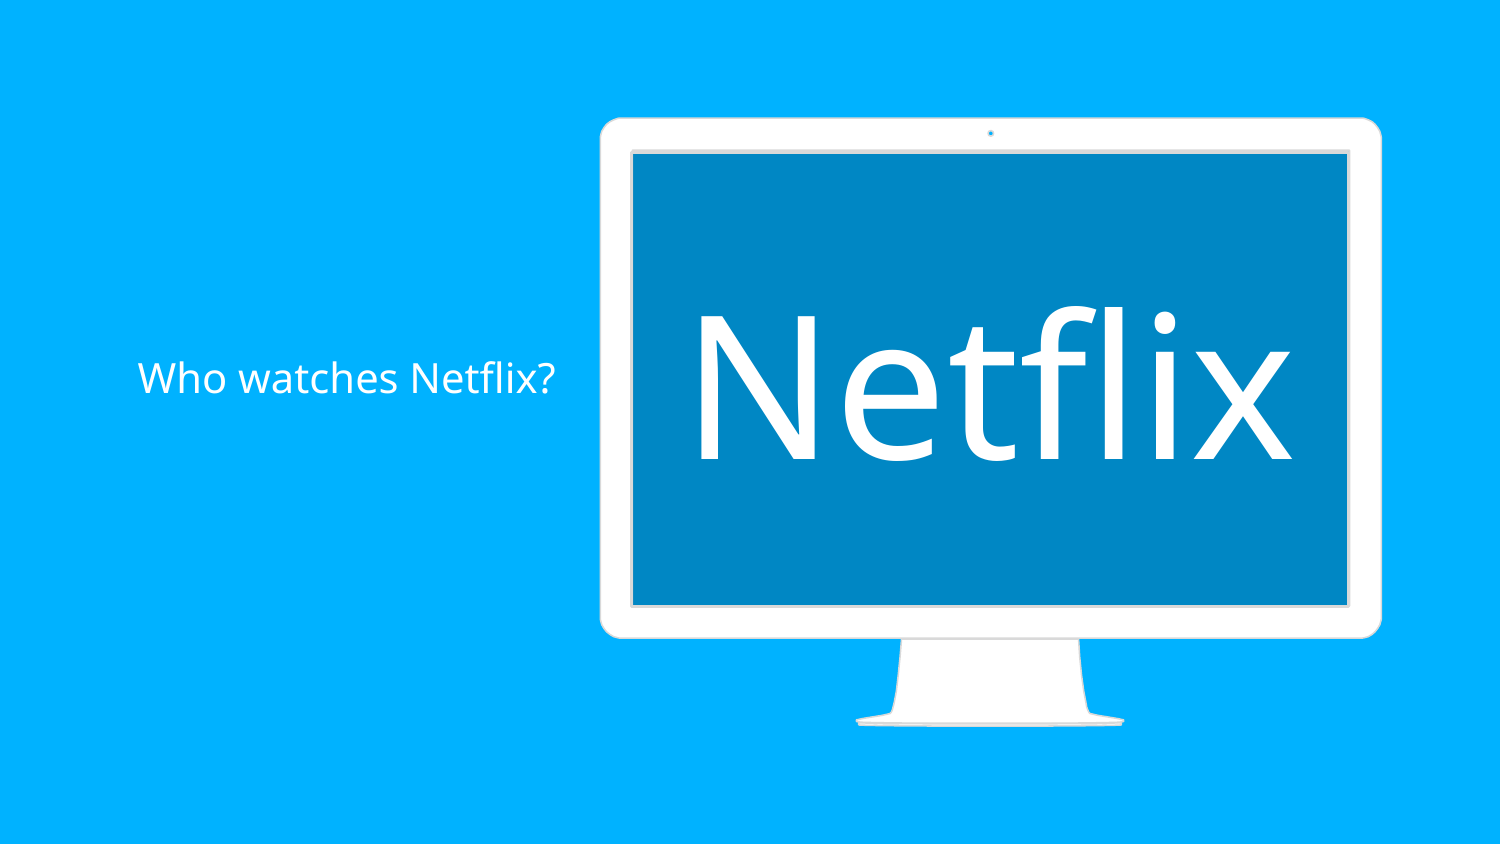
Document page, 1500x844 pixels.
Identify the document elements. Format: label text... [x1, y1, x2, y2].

text_box [600, 118, 1382, 727]
list Who watches Netflix? [122, 256, 574, 844]
text_box Netflix [631, 152, 1349, 607]
